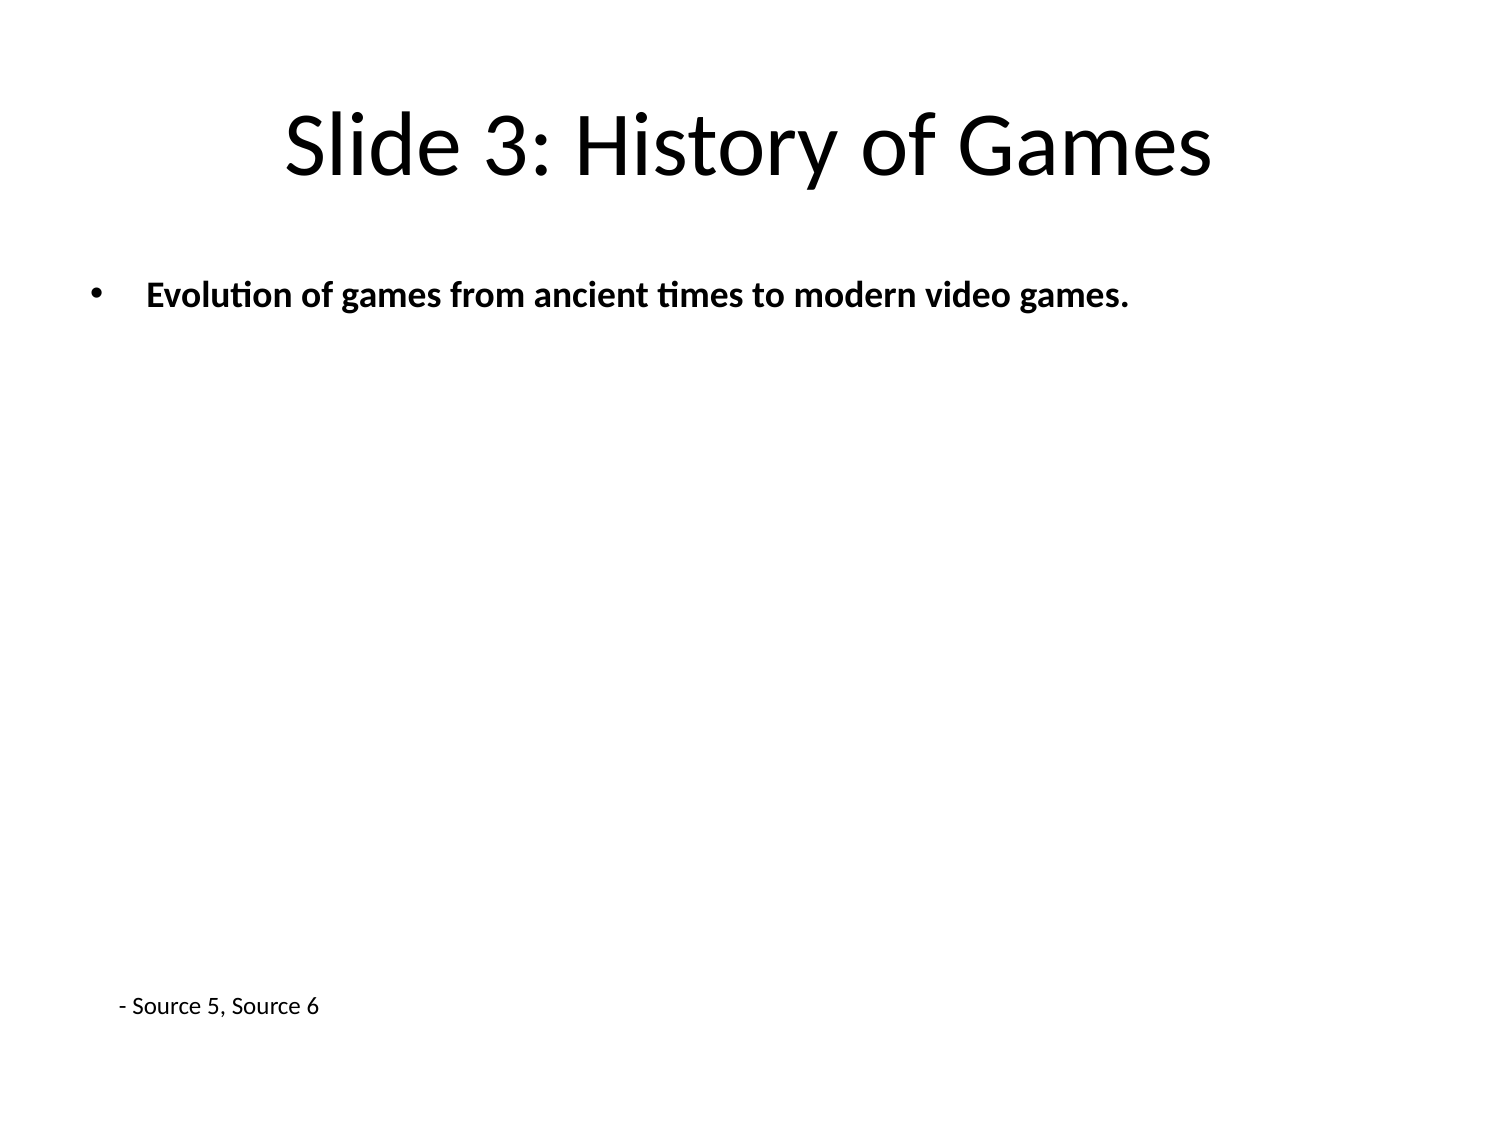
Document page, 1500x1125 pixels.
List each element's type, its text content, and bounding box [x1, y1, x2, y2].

title Slide 3: History of Games [75, 45, 1425, 233]
list Evolution of games from ancient times to modern video games. [75, 262, 1425, 1005]
text_box - Source 5, Source 6 [104, 937, 1500, 1028]
